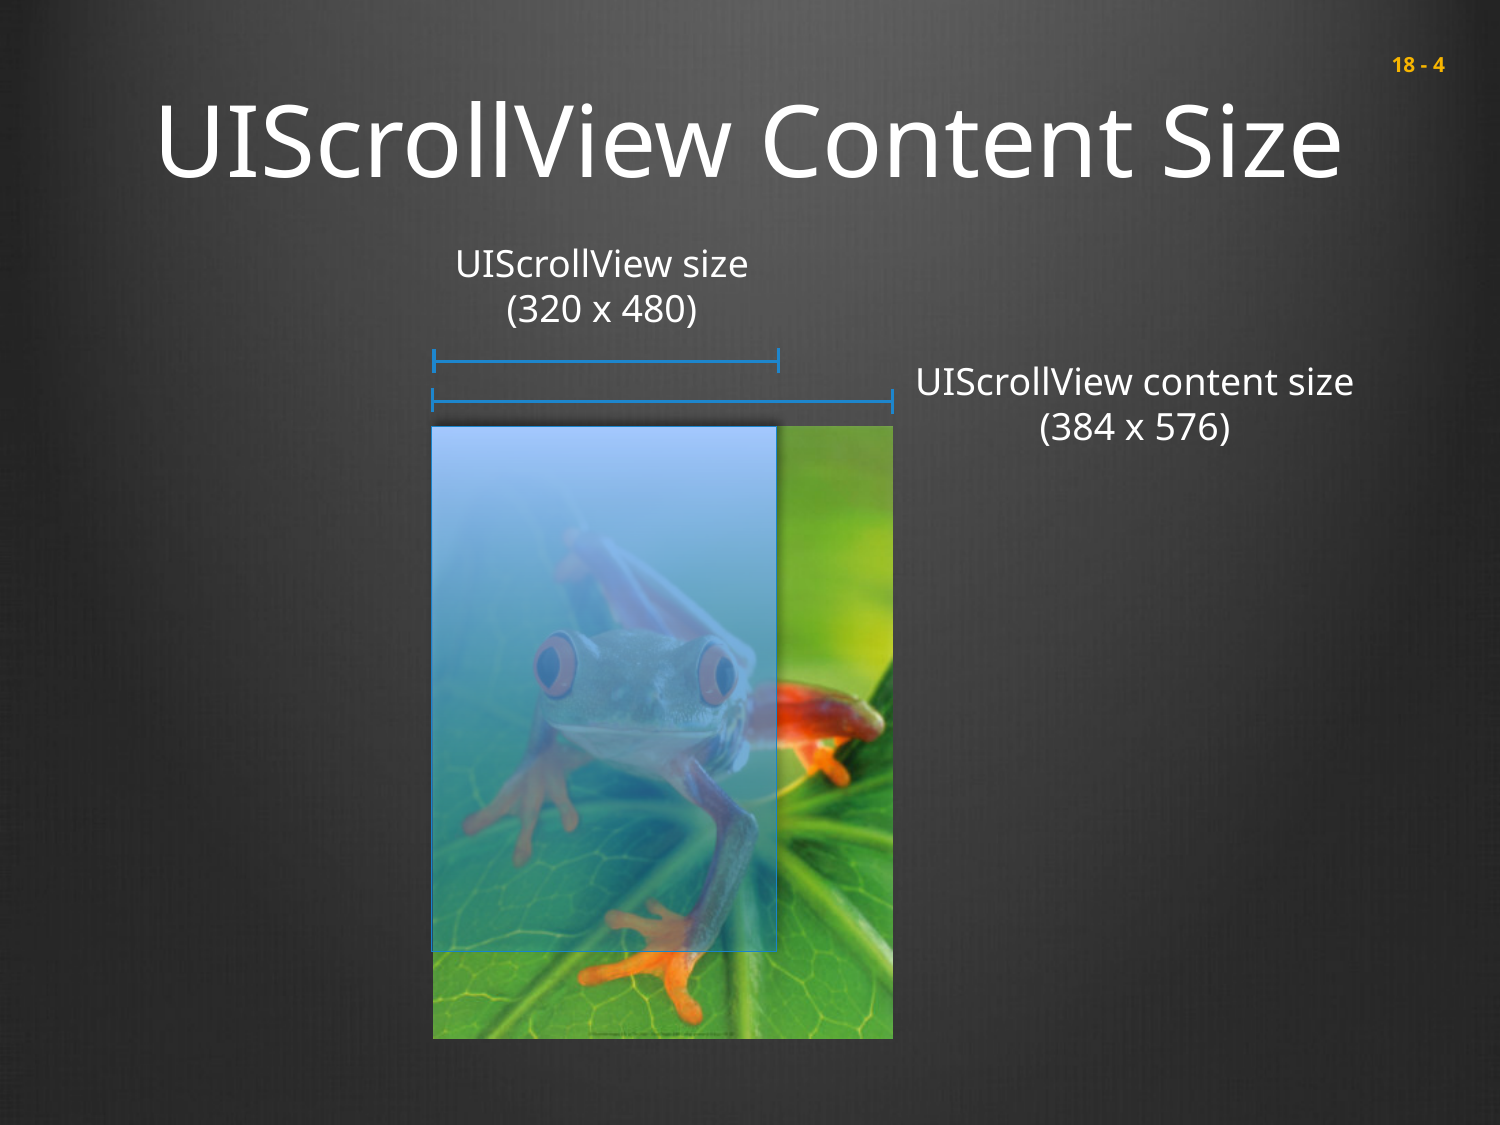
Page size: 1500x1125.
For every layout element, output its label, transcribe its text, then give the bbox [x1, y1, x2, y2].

picture [433, 426, 893, 1039]
title UIScrollView Content Size [112, 19, 1388, 255]
text_box UIScrollView size (320 x 480) [440, 232, 765, 338]
text_box 18 - 4 [1306, 43, 1460, 86]
text_box UIScrollView content size (384 x 576) [900, 350, 1370, 455]
